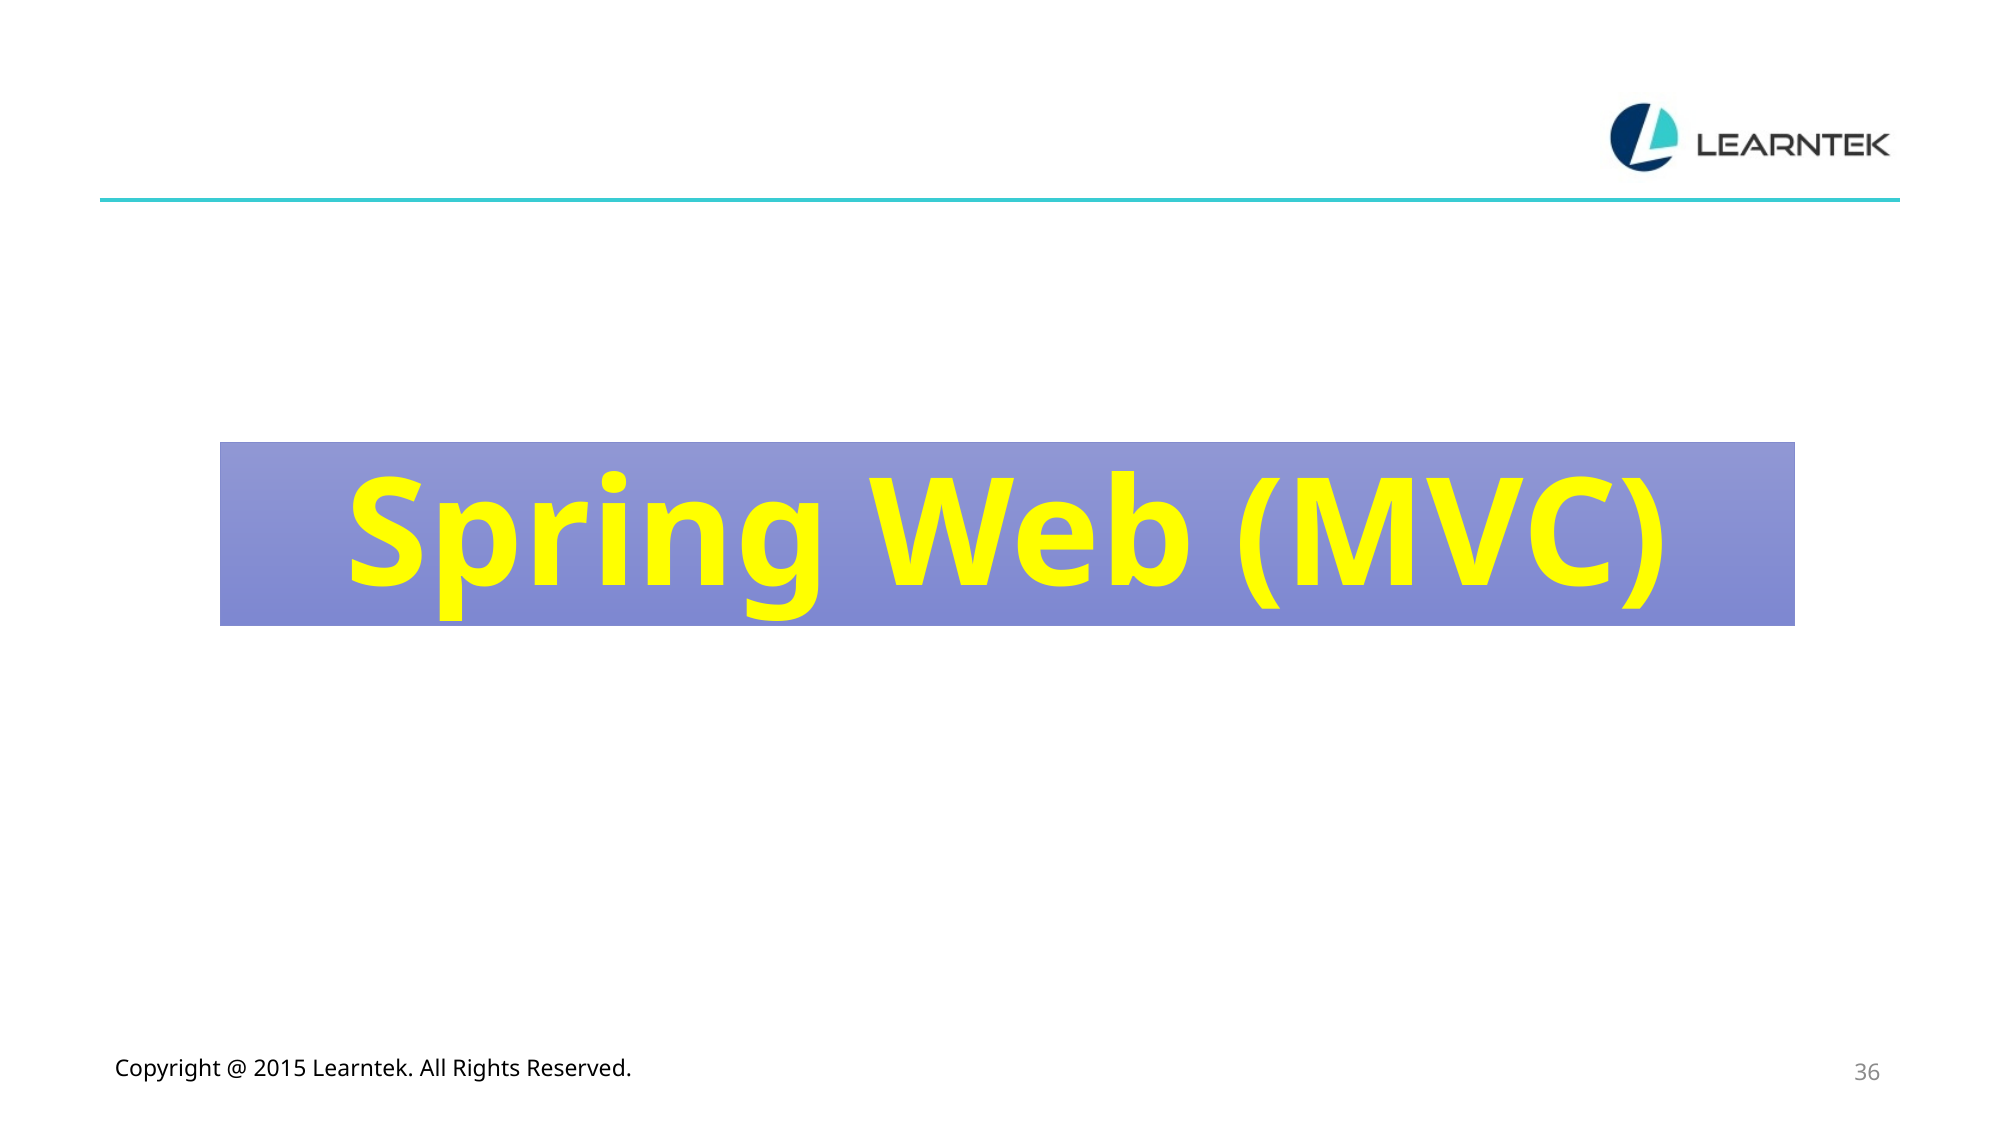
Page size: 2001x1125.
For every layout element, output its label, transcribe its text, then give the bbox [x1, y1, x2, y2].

footer Copyright @ 2015 Learntek. All Rights Reserved. [99, 1044, 1138, 1090]
picture [1600, 92, 1901, 183]
title Spring Web (MVC) [220, 442, 1795, 626]
slide_number 36 [1708, 1050, 1896, 1096]
